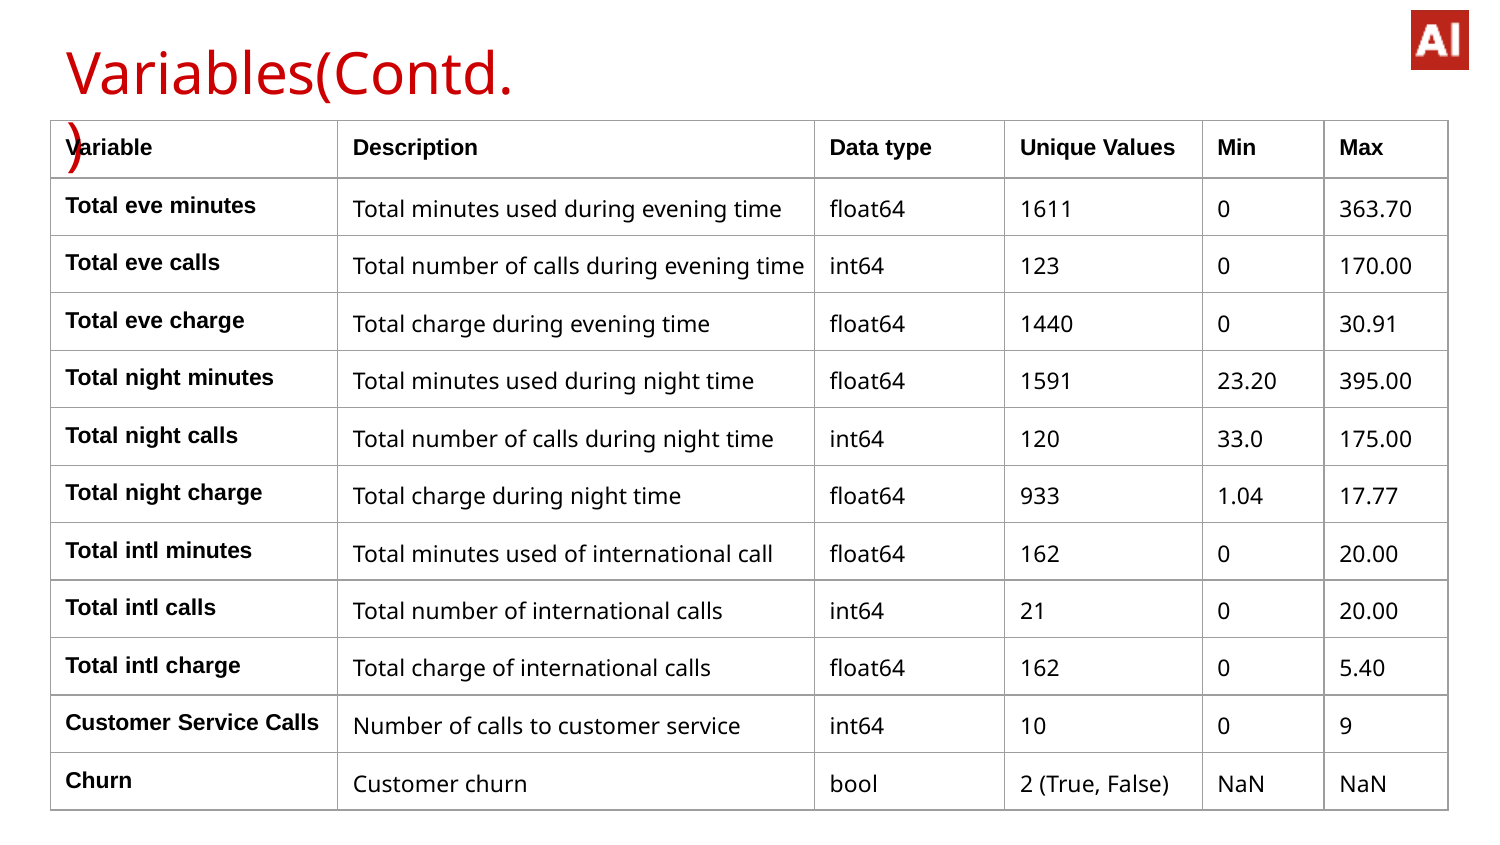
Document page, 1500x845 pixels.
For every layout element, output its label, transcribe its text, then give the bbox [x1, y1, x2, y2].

table_cell Total eve charge [51, 293, 337, 350]
table_cell Total charge during evening time [338, 293, 814, 350]
table_cell 1440 [1005, 293, 1202, 350]
table_cell Total number of calls during night time [338, 408, 814, 465]
table_cell 162 [1005, 638, 1202, 694]
table_header Max [1325, 121, 1447, 177]
table_cell 0 [1203, 638, 1323, 694]
table_cell 395.00 [1325, 351, 1447, 407]
table_cell Total night calls [51, 408, 337, 465]
table_cell int64 [815, 236, 1004, 292]
table_header Unique Values [1005, 121, 1202, 177]
table_cell 0 [1203, 523, 1323, 579]
table_cell 175.00 [1325, 408, 1447, 465]
table_cell float64 [815, 351, 1004, 407]
table_cell Total night minutes [51, 351, 337, 407]
table_cell Customer churn [338, 753, 814, 809]
table_cell 17.77 [1325, 466, 1447, 522]
table_cell Number of calls to customer service [338, 696, 814, 752]
table_cell bool [815, 753, 1004, 809]
table_cell NaN [1203, 753, 1323, 809]
table_cell float64 [815, 523, 1004, 579]
table_cell float64 [815, 466, 1004, 522]
table_cell 9 [1325, 696, 1447, 752]
table_cell int64 [815, 408, 1004, 465]
table_cell Total night charge [51, 466, 337, 522]
table_cell Total charge during night time [338, 466, 814, 522]
table_cell 363.70 [1325, 179, 1447, 235]
table_cell 10 [1005, 696, 1202, 752]
table_cell 23.20 [1203, 351, 1323, 407]
table_cell 20.00 [1325, 523, 1447, 579]
table_header Min [1203, 121, 1323, 177]
table_cell Total minutes used during evening time [338, 179, 814, 235]
table_cell float64 [815, 179, 1004, 235]
table_cell float64 [815, 293, 1004, 350]
table_cell int64 [815, 696, 1004, 752]
table_cell 162 [1005, 523, 1202, 579]
table_cell 1.04 [1203, 466, 1323, 522]
table_cell Total eve calls [51, 236, 337, 292]
picture [1411, 10, 1469, 70]
table_cell 33.0 [1203, 408, 1323, 465]
title Variables(Contd.) [64, 33, 524, 120]
table_cell 120 [1005, 408, 1202, 465]
table_cell 123 [1005, 236, 1202, 292]
table_cell 0 [1203, 293, 1323, 350]
table_cell 0 [1203, 179, 1323, 235]
table_cell 5.40 [1325, 638, 1447, 694]
table_cell 2 (True, False) [1005, 753, 1202, 809]
table_cell 21 [1005, 581, 1202, 637]
table_cell Churn [51, 753, 337, 809]
table_cell 170.00 [1325, 236, 1447, 292]
table_cell 0 [1203, 581, 1323, 637]
table_cell NaN [1325, 753, 1447, 809]
table_cell Customer Service Calls [51, 696, 337, 752]
table_cell 30.91 [1325, 293, 1447, 350]
table_cell float64 [815, 638, 1004, 694]
table_cell int64 [815, 581, 1004, 637]
table_header Description [338, 121, 814, 177]
table_header Data type [815, 121, 1004, 177]
table_cell Total intl minutes [51, 523, 337, 579]
table_cell 1591 [1005, 351, 1202, 407]
table_cell 0 [1203, 236, 1323, 292]
table_cell 20.00 [1325, 581, 1447, 637]
table_header Variable [51, 121, 337, 177]
table_cell Total intl charge [51, 638, 337, 694]
table_cell Total charge of international calls [338, 638, 814, 694]
table_cell Total intl calls [51, 581, 337, 637]
table_cell 933 [1005, 466, 1202, 522]
table_cell Total eve minutes [51, 179, 337, 235]
table_cell Total minutes used during night time [338, 351, 814, 407]
table_cell 0 [1203, 696, 1323, 752]
table_cell 1611 [1005, 179, 1202, 235]
table_cell Total number of international calls [338, 581, 814, 637]
table_cell Total number of calls during evening time [338, 236, 814, 292]
table_cell Total minutes used of international call [338, 523, 814, 579]
